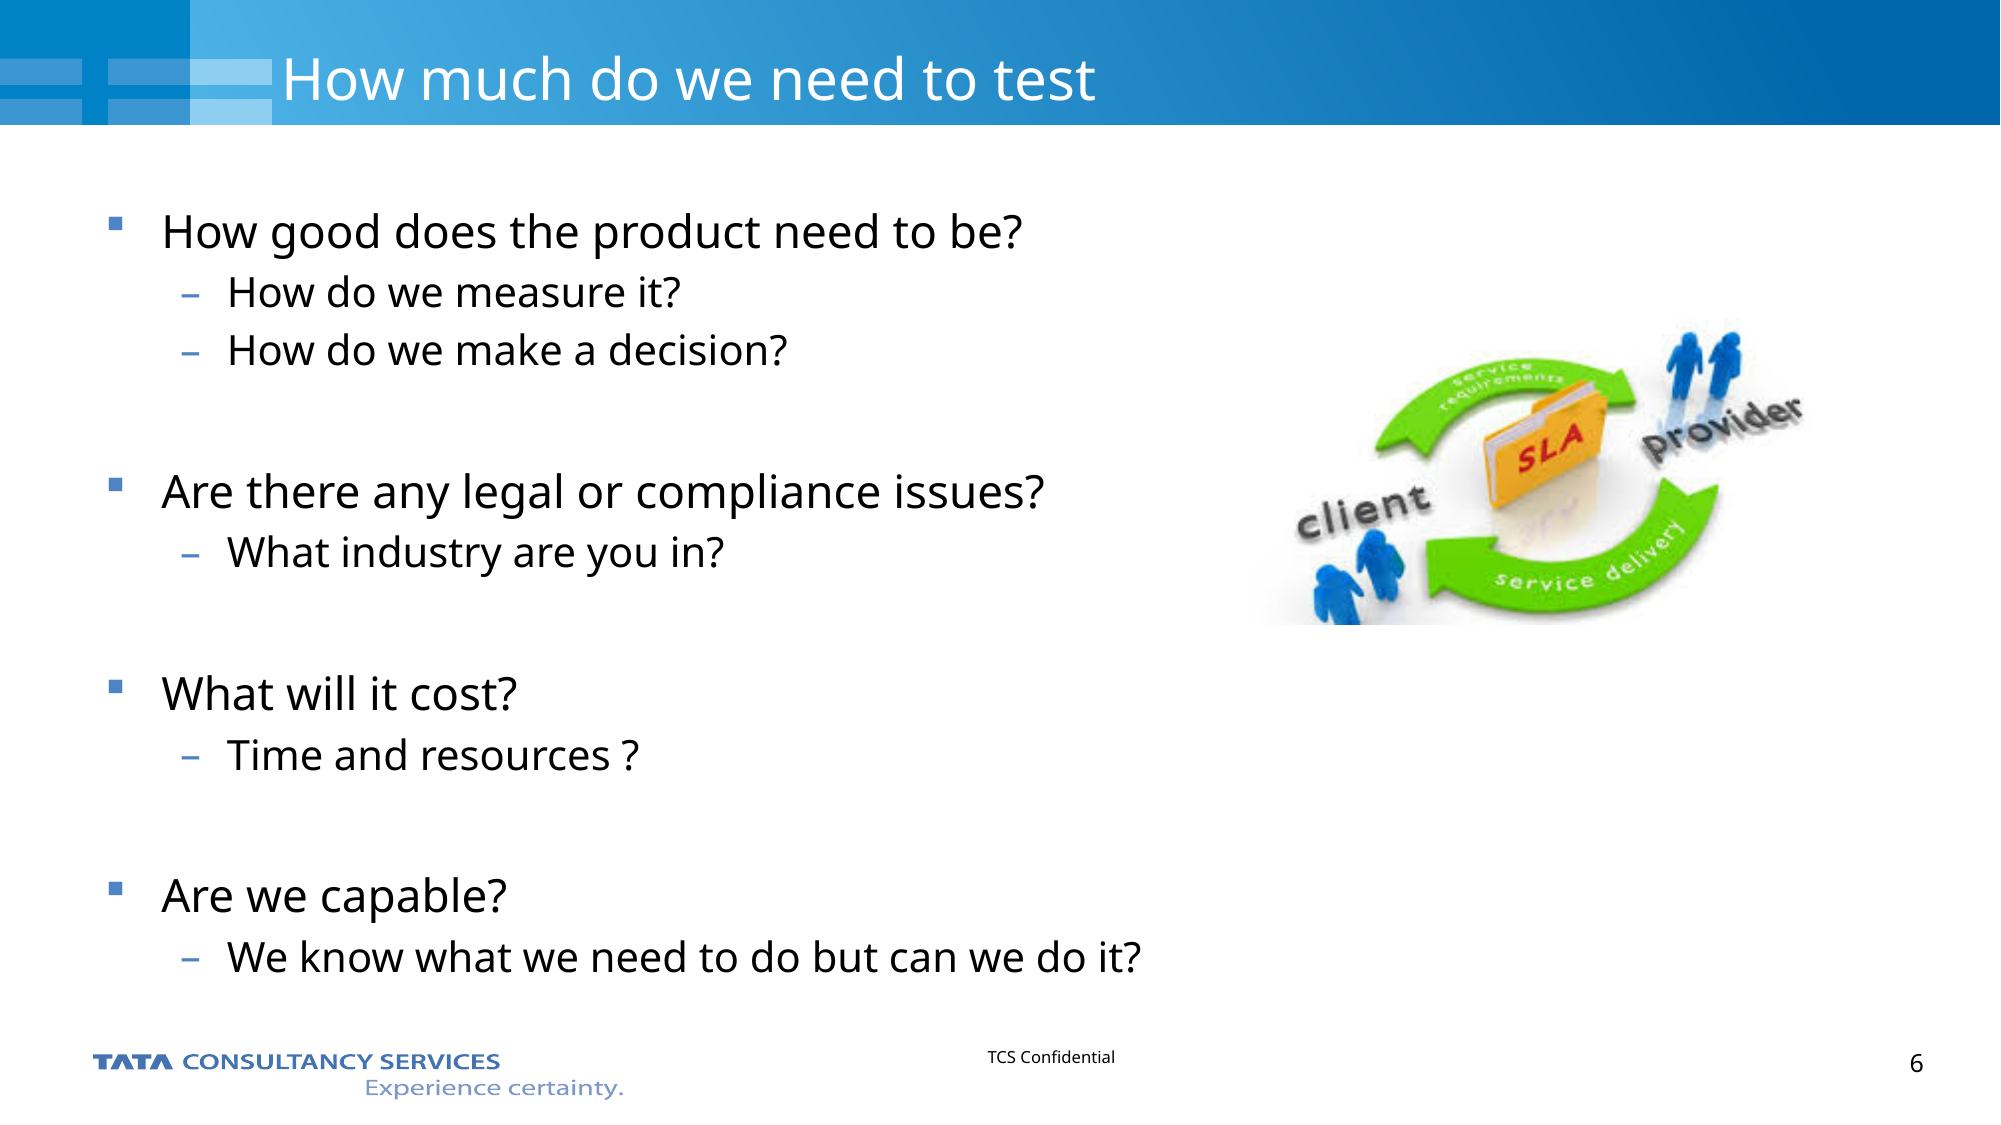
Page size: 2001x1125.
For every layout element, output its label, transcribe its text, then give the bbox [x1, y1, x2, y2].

list How good does the product need to be? How do we measure it? How do we make a decision? Are there any legal or compliance issues? What industry are you in? What will it cost? Time and resources ? Are we capable? We know what we need to do but can we do it? [89, 194, 1934, 1001]
picture [1247, 287, 1838, 626]
title How much do we need to test [266, 37, 1917, 118]
